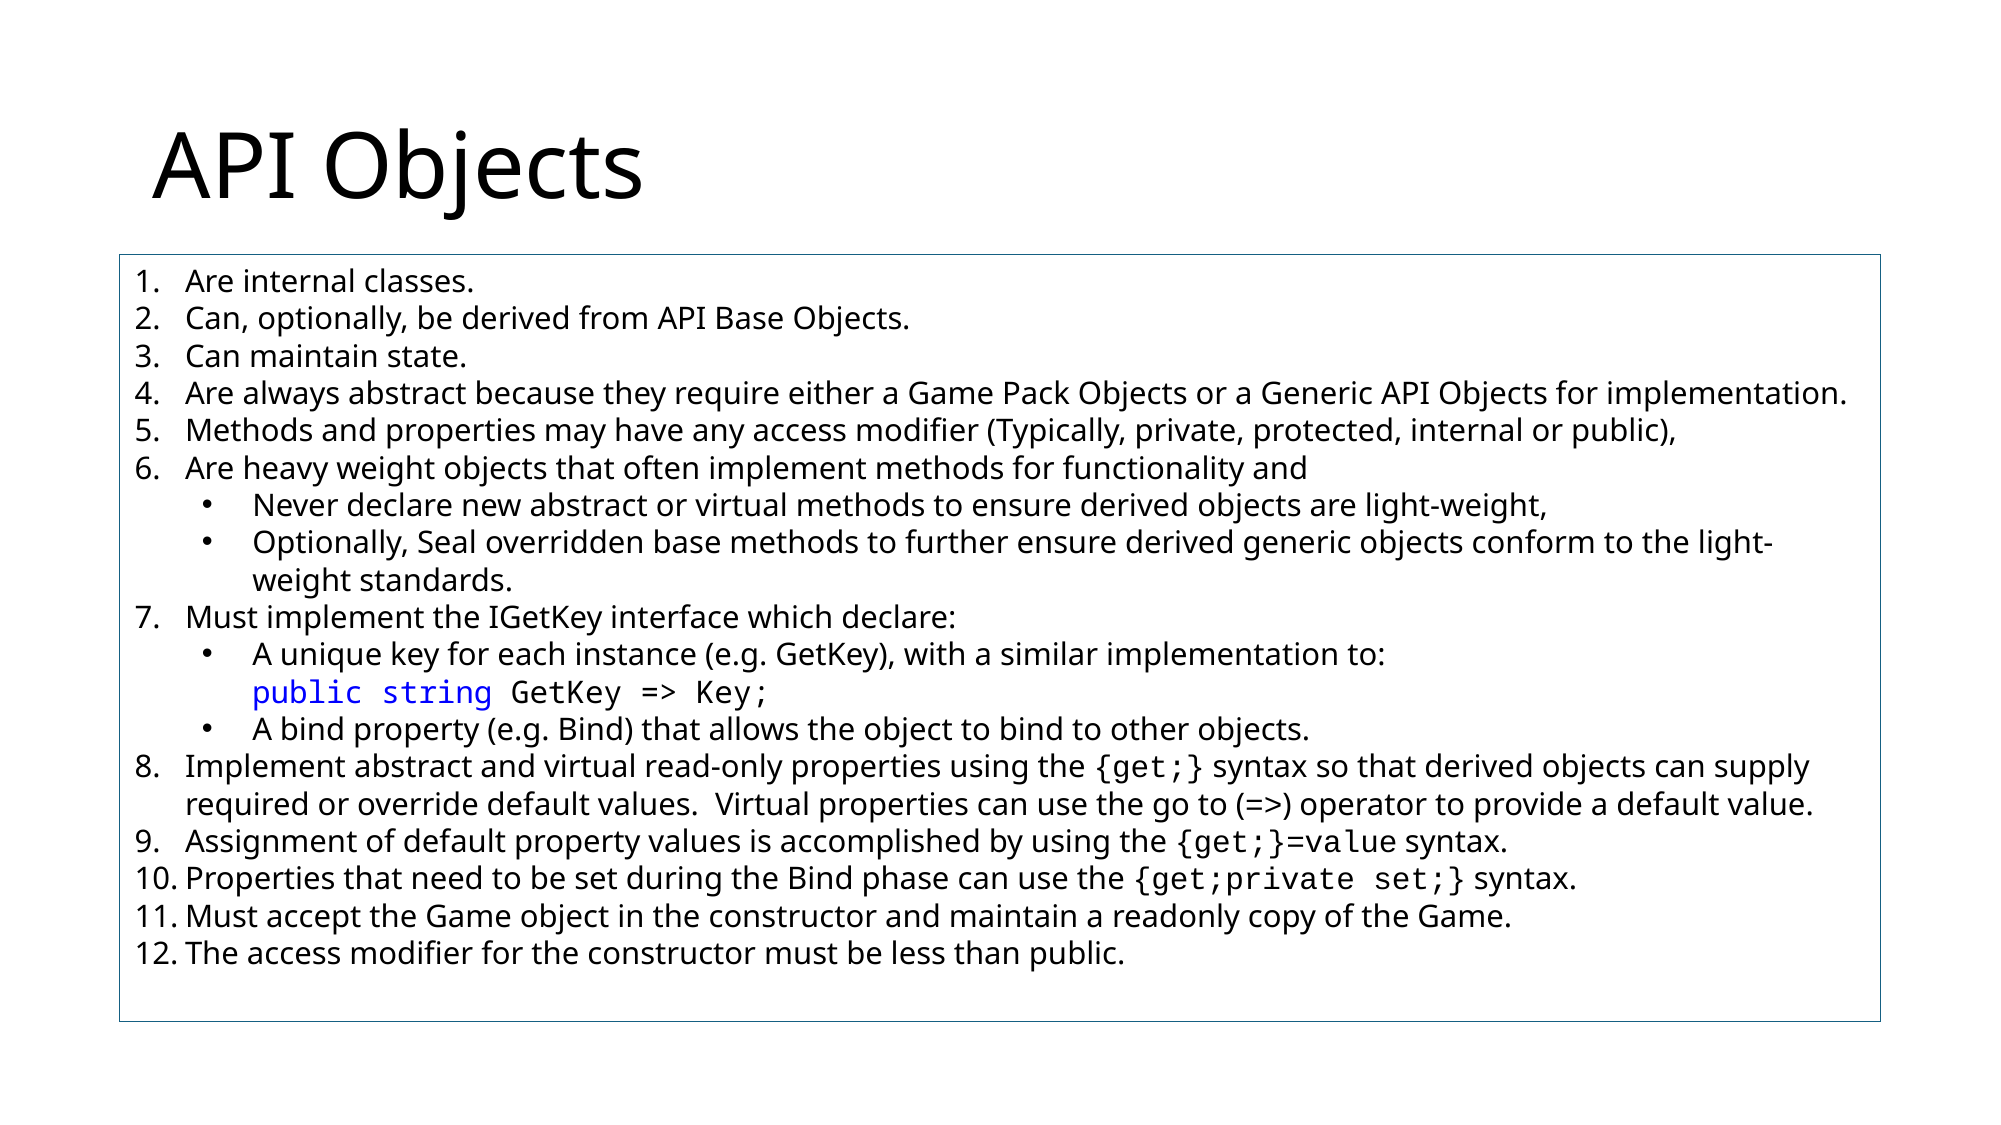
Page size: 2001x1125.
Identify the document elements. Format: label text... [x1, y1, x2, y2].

title API Objects [137, 59, 1863, 278]
text_box Are internal classes. Can, optionally, be derived from API Base Objects. Can maintain state. Are always abstract because they require either a Game Pack Objects or a Generic API Objects for implementation. Methods and properties may have any access modifier (Typically, private, protected, internal or public), Are heavy weight objects that often implement methods for functionality and Never declare new abstract or virtual methods to ensure derived objects are light-weight, Optionally, Seal overridden base methods to further ensure derived generic objects conform to the light-weight standards. Must implement the IGetKey interface which declare: A unique key for each instance (e.g. GetKey), with a similar implementation to: public string GetKey => Key; A bind property (e.g. Bind) that allows the object to bind to other objects. Implement abstract and virtual read-only properties using the {get;} syntax so that derived objects can supply required or override default values. Virtual properties can use the go to (=>) operator to provide a default value. Assignment of default property values is accomplished by using the {get;}=value syntax. Properties that need to be set during the Bind phase can use the {get;private set;} syntax. Must accept the Game object in the constructor and maintain a readonly copy of the Game. The access modifier for the constructor must be less than public. [119, 254, 1881, 1022]
